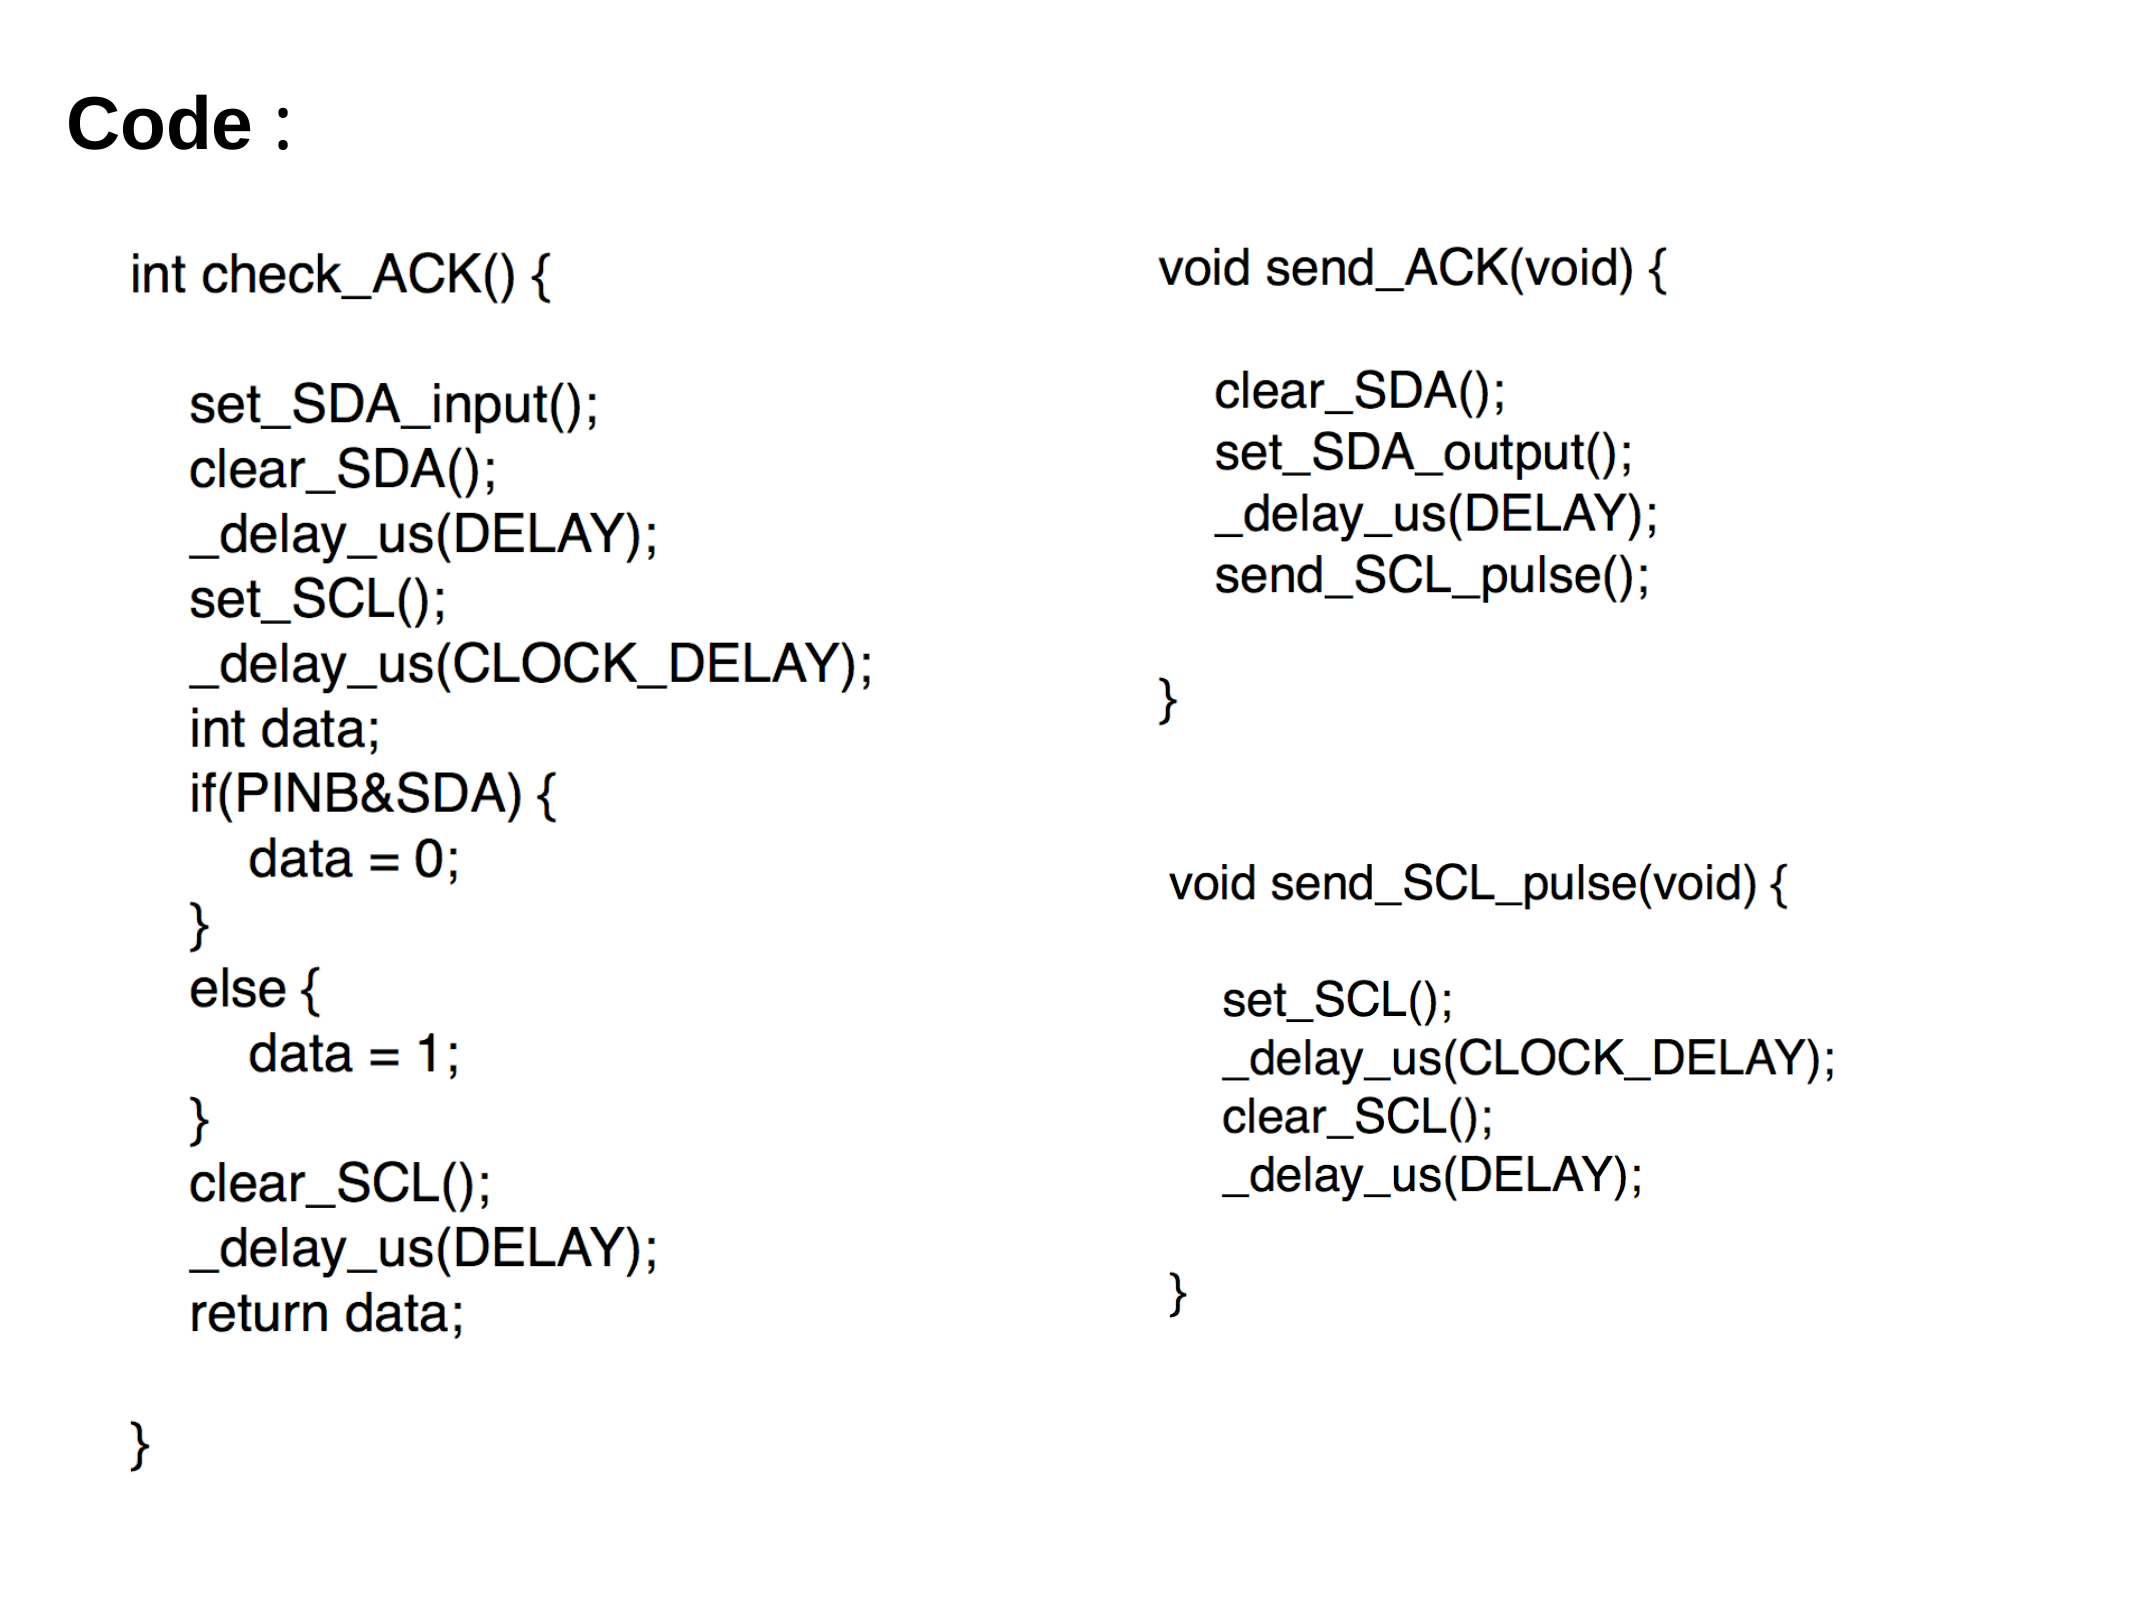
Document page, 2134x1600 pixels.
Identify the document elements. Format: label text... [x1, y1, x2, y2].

picture [1158, 853, 1858, 1332]
picture [1150, 234, 1721, 750]
text_box Code : [57, 66, 302, 173]
picture [121, 231, 898, 1499]
